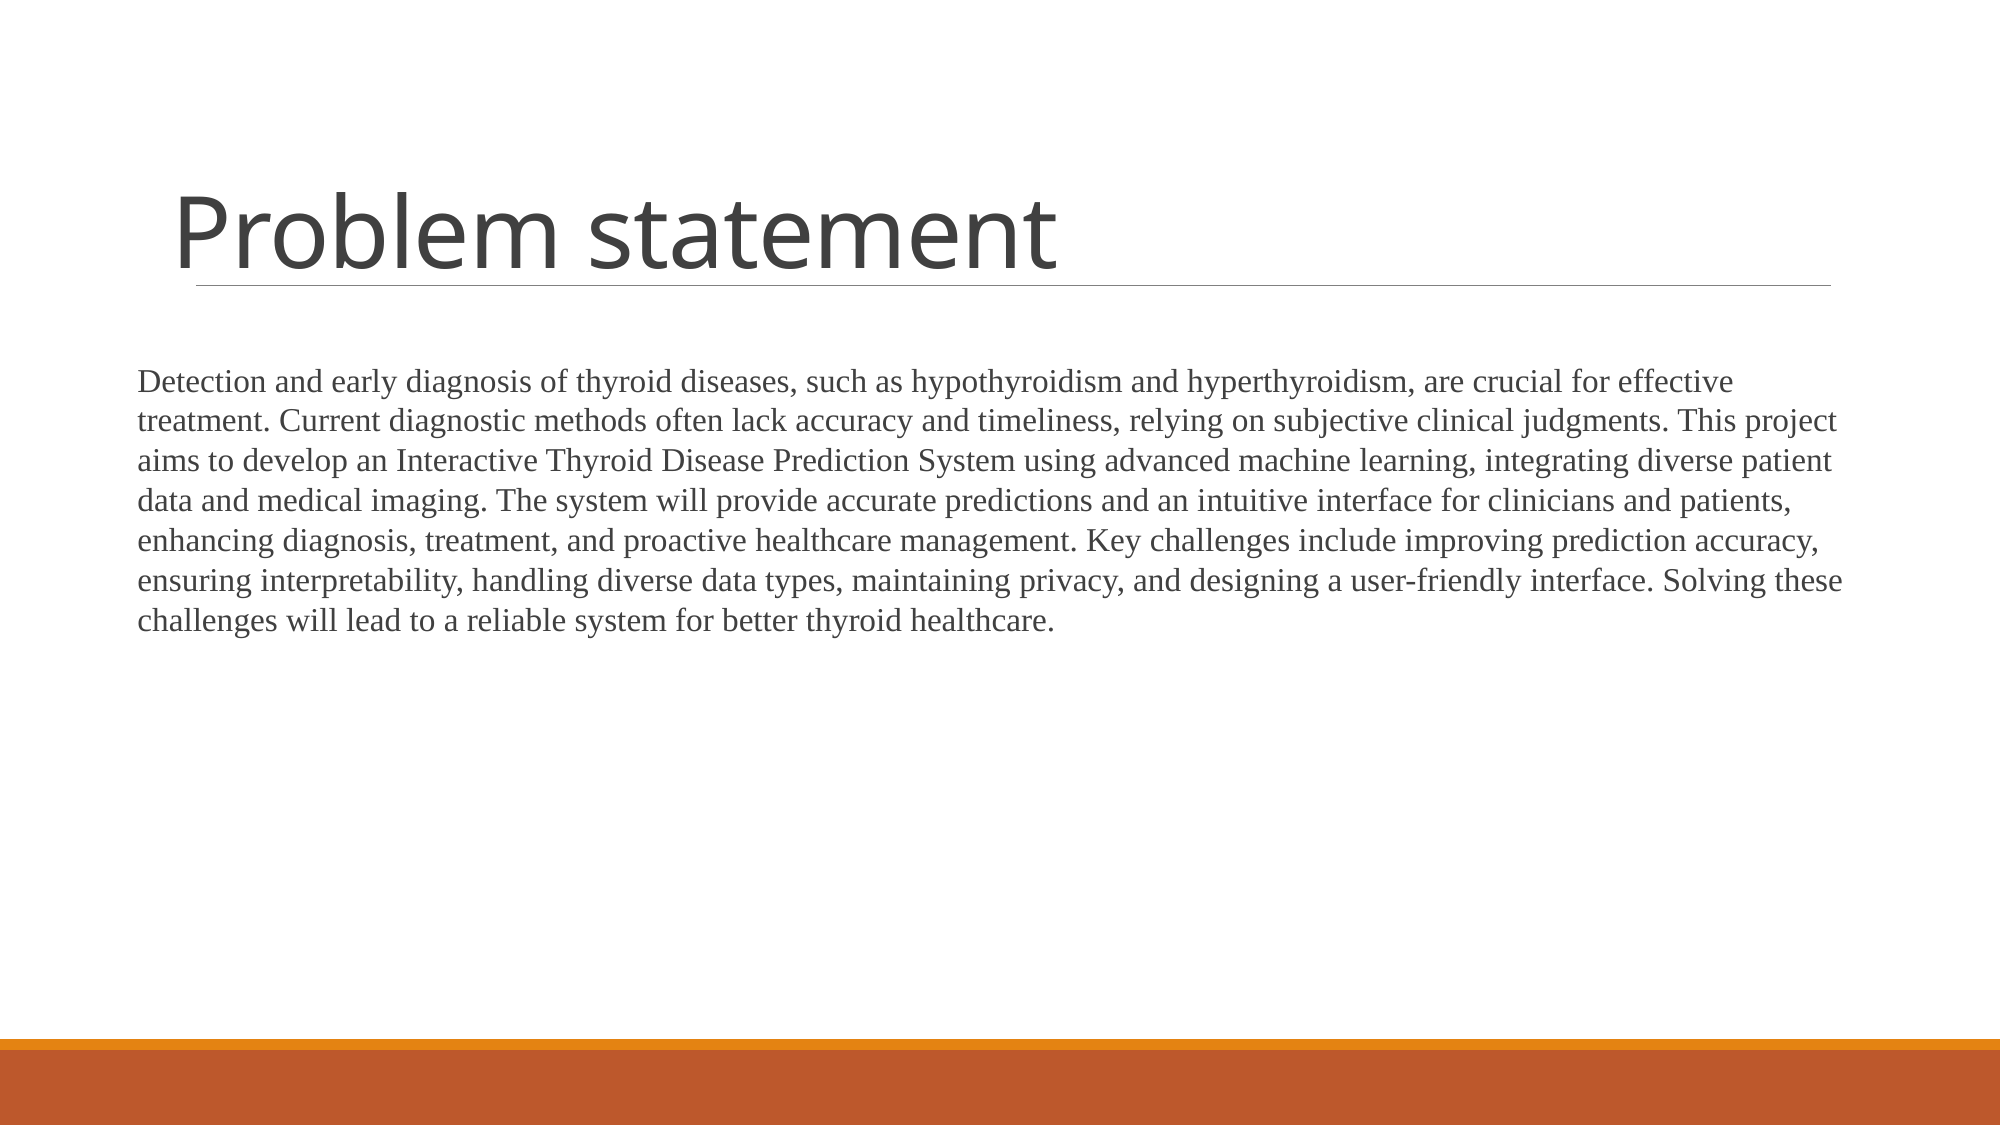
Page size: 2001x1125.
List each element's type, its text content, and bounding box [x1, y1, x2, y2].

list Detection and early diagnosis of thyroid diseases, such as hypothyroidism and hyperthyroidism, are crucial for effective treatment. Current diagnostic methods often lack accuracy and timeliness, relying on subjective clinical judgments. This project aims to develop an Interactive Thyroid Disease Prediction System using advanced machine learning, integrating diverse patient data and medical imaging. The system will provide accurate predictions and an intuitive interface for clinicians and patients, enhancing diagnosis, treatment, and proactive healthcare management. Key challenges include improving prediction accuracy, ensuring interpretability, handling diverse data types, maintaining privacy, and designing a user-friendly interface. Solving these challenges will lead to a reliable system for better thyroid healthcare. [137, 351, 1863, 1066]
title Problem statement [156, 79, 1882, 297]
